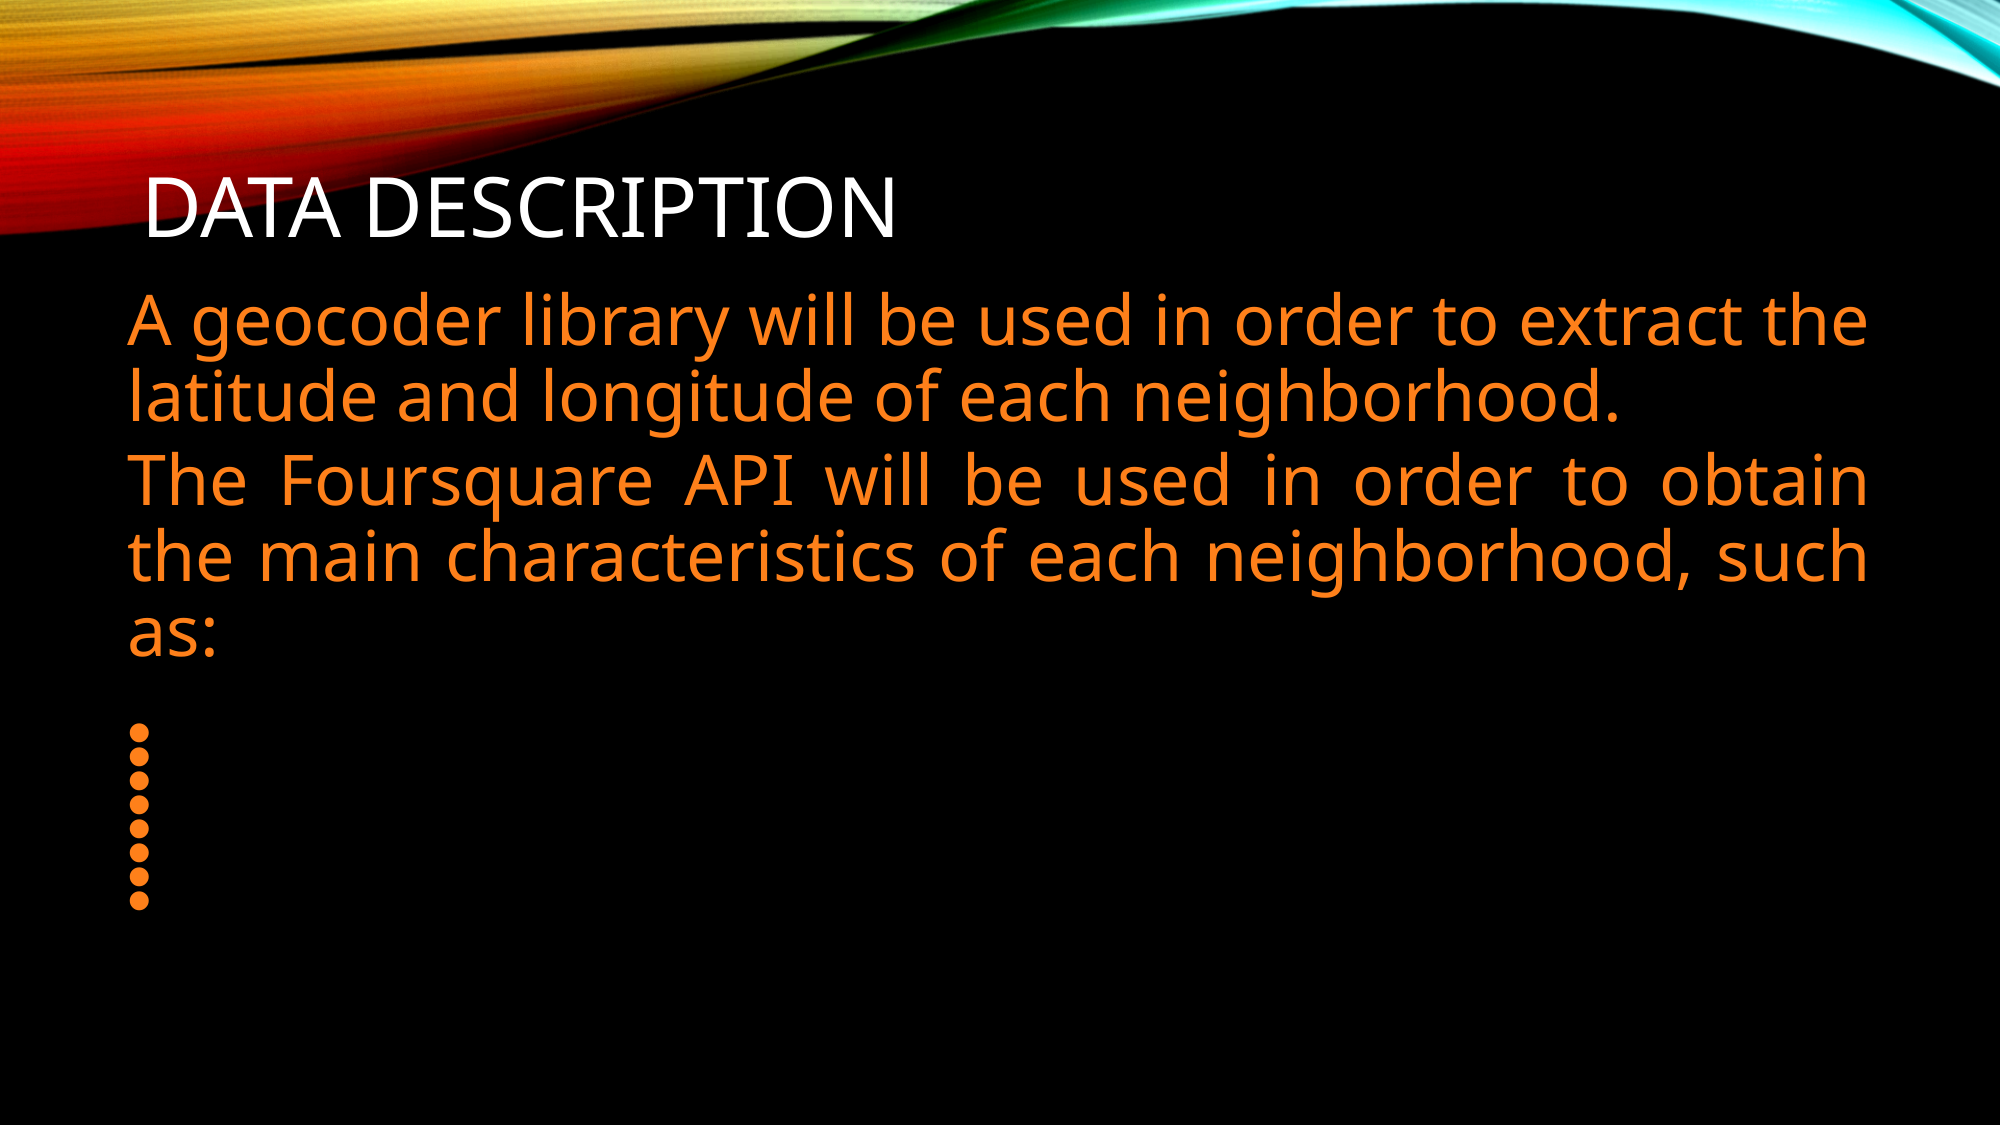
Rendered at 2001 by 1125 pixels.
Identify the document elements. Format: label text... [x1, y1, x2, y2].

title Data description [112, 104, 917, 255]
picture [0, 0, 2000, 237]
list The data on the neighborhoods will be extracted from the website Wikipedia.com by means of the scrapping technique and this data will be stored in a dataframe for . A geocoder library will be used in order to extract the latitude and longitude of each neighborhood. The Foursquare API will be used in order to obtain the main characteristics of each neighborhood, such as: Neighborhood Neighborhood Longitude Neighborhood Latitude Venue Venue name Venue Category Venue Longitude Venue Latitude Venue Rating Columns that are unnecessary or unrelated to the analysis will be cleaned. [112, 255, 1888, 1021]
